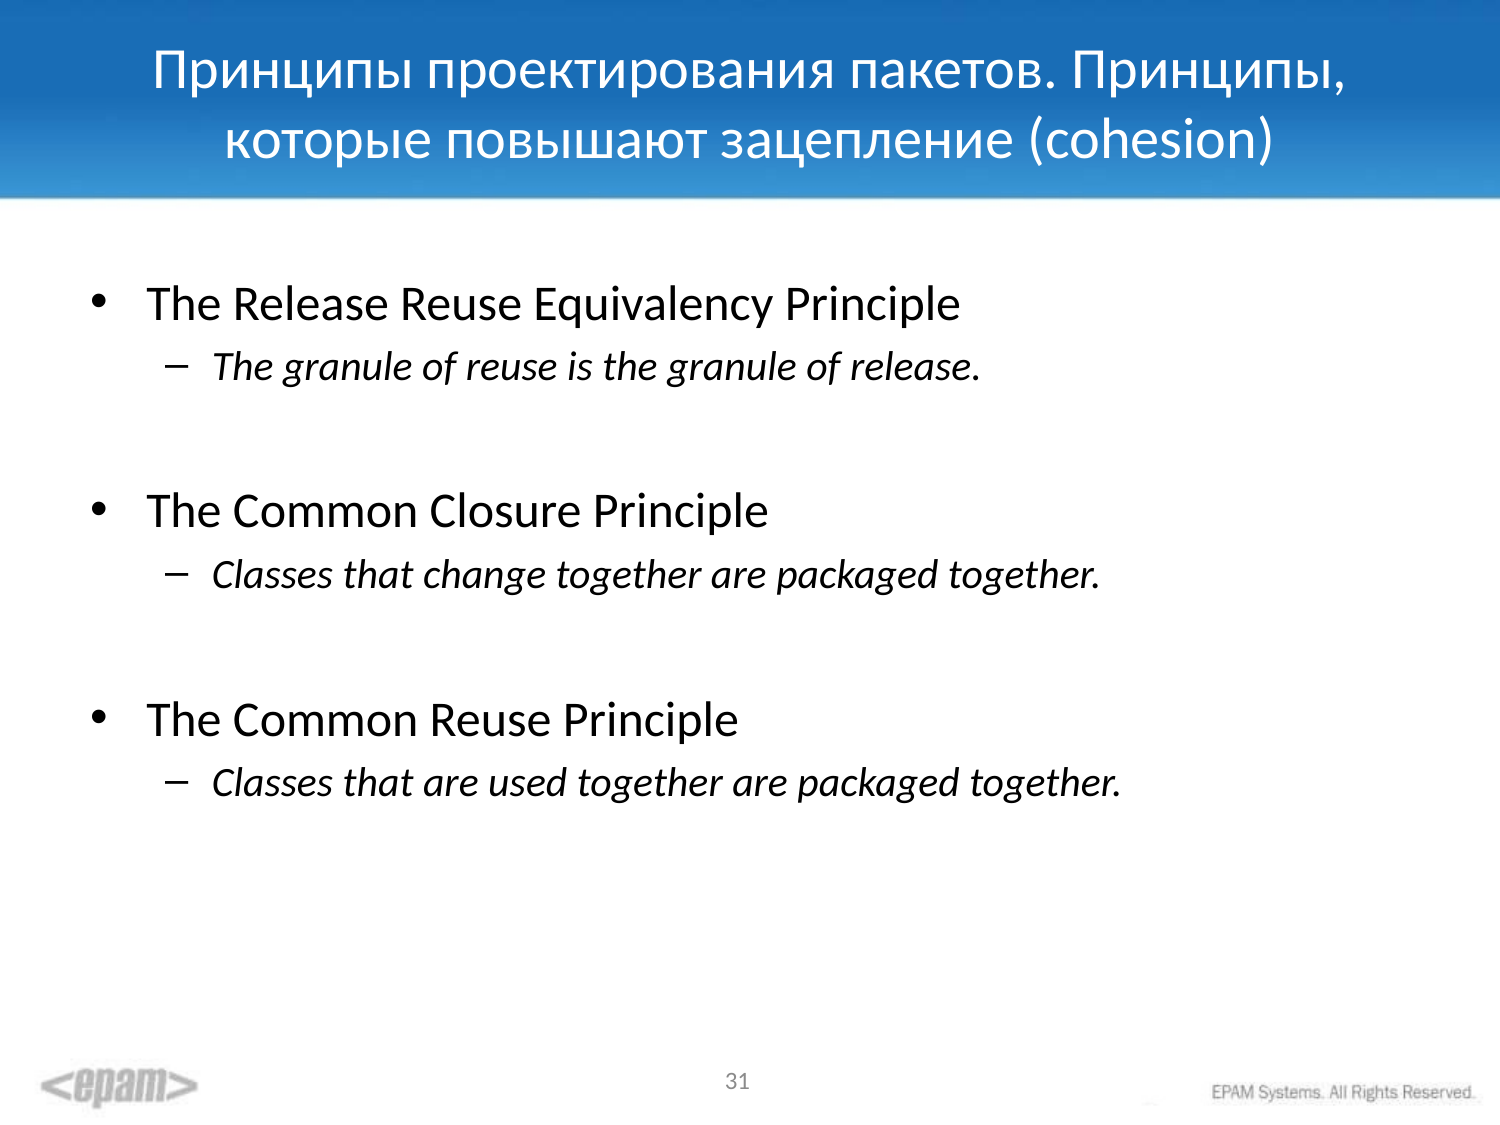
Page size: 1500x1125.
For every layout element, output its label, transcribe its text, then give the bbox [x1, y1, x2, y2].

title Принципы проектирования пакетов. Принципы, которые повышают зацепление (cohesion) [75, 0, 1425, 200]
picture [0, 0, 1500, 1125]
slide_number 31 [562, 1050, 913, 1110]
list The Release Reuse Equivalency Principle The granule of reuse is the granule of release. The Common Closure Principle Classes that change together are packaged together. The Common Reuse Principle Classes that are used together are packaged together. [75, 262, 1425, 1005]
